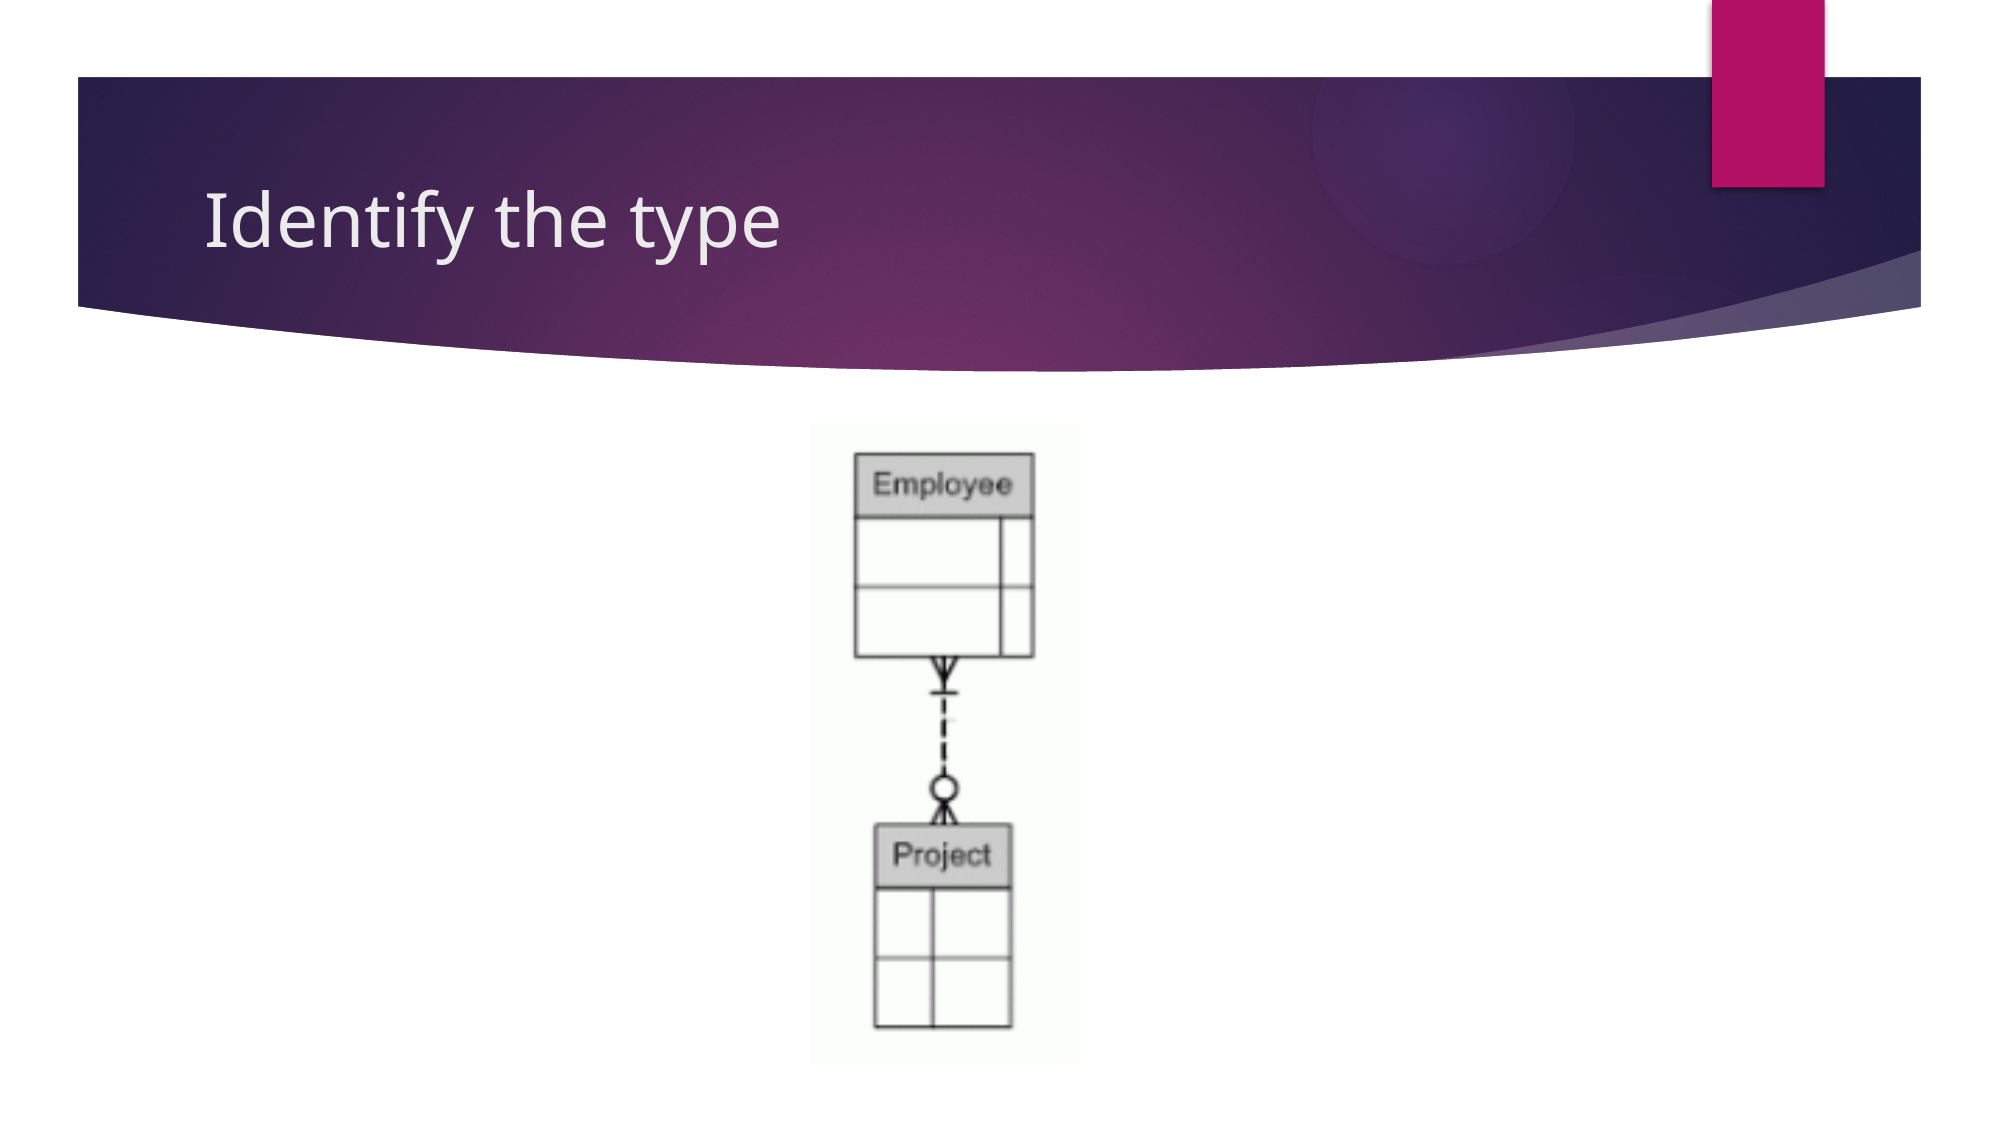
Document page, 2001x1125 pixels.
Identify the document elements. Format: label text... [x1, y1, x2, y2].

picture [810, 422, 1081, 1065]
title Identify the type [189, 159, 1627, 276]
